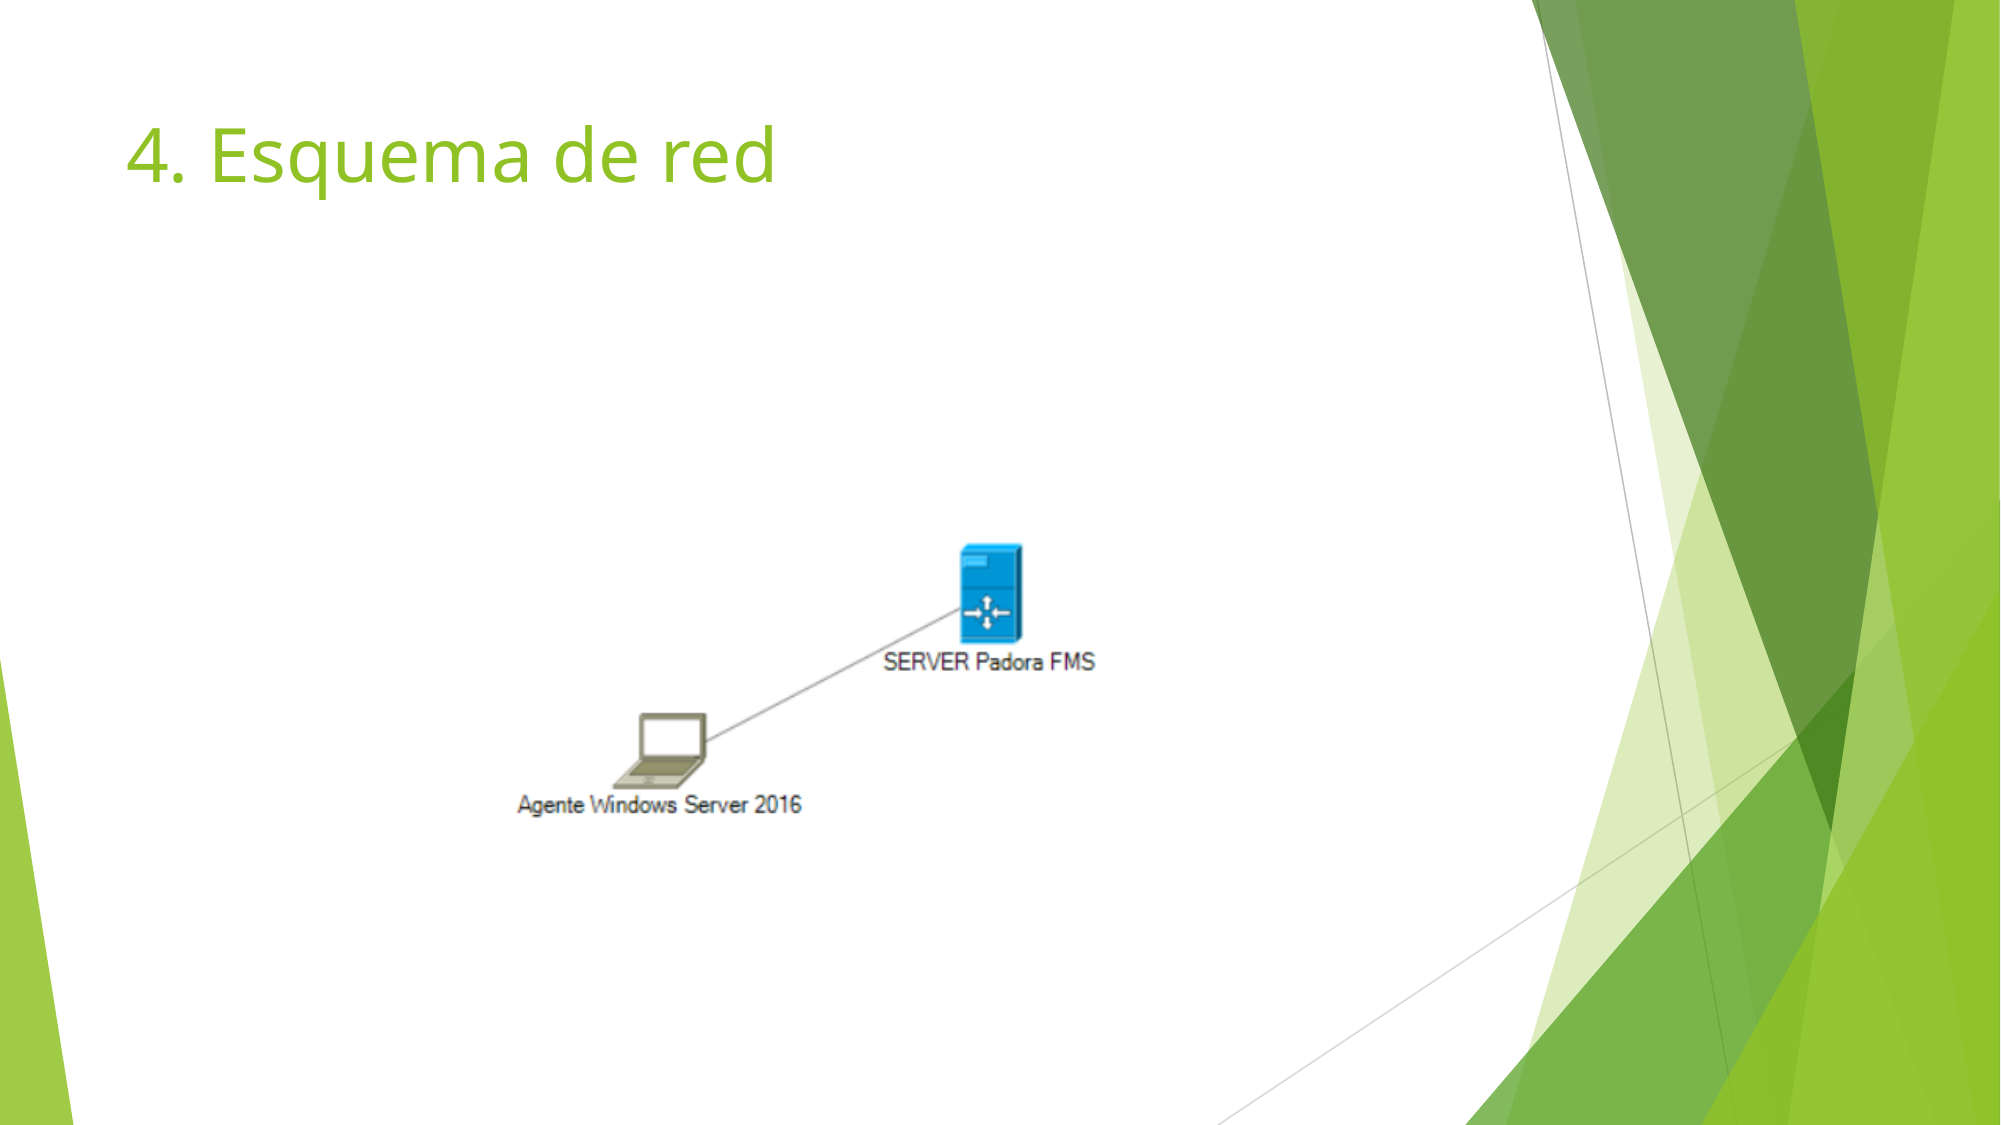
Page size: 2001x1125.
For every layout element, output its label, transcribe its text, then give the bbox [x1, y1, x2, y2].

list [441, 444, 1191, 902]
title 4. Esquema de red [111, 99, 1522, 317]
